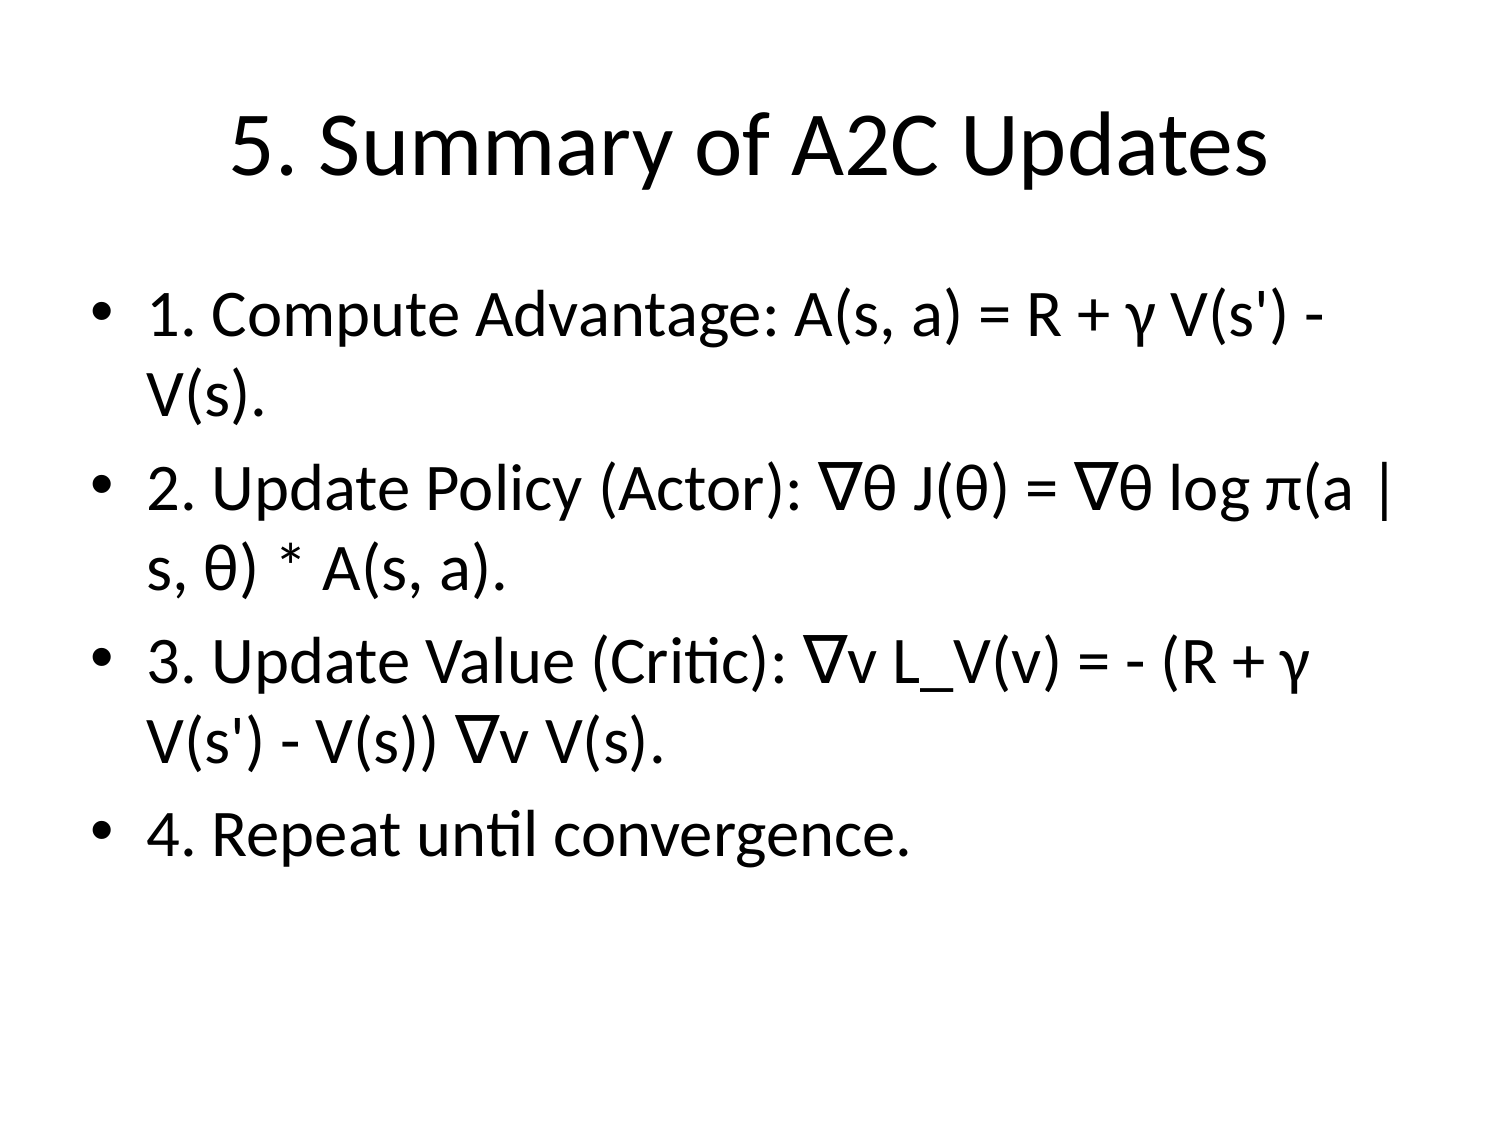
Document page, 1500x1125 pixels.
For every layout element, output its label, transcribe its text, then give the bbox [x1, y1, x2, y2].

title 5. Summary of A2C Updates [75, 45, 1425, 233]
list 1. Compute Advantage: A(s, a) = R + γ V(s') - V(s). 2. Update Policy (Actor): ∇θ J(θ) = ∇θ log π(a | s, θ) * A(s, a). 3. Update Value (Critic): ∇v L_V(v) = - (R + γ V(s') - V(s)) ∇v V(s). 4. Repeat until convergence. [75, 262, 1425, 1005]
